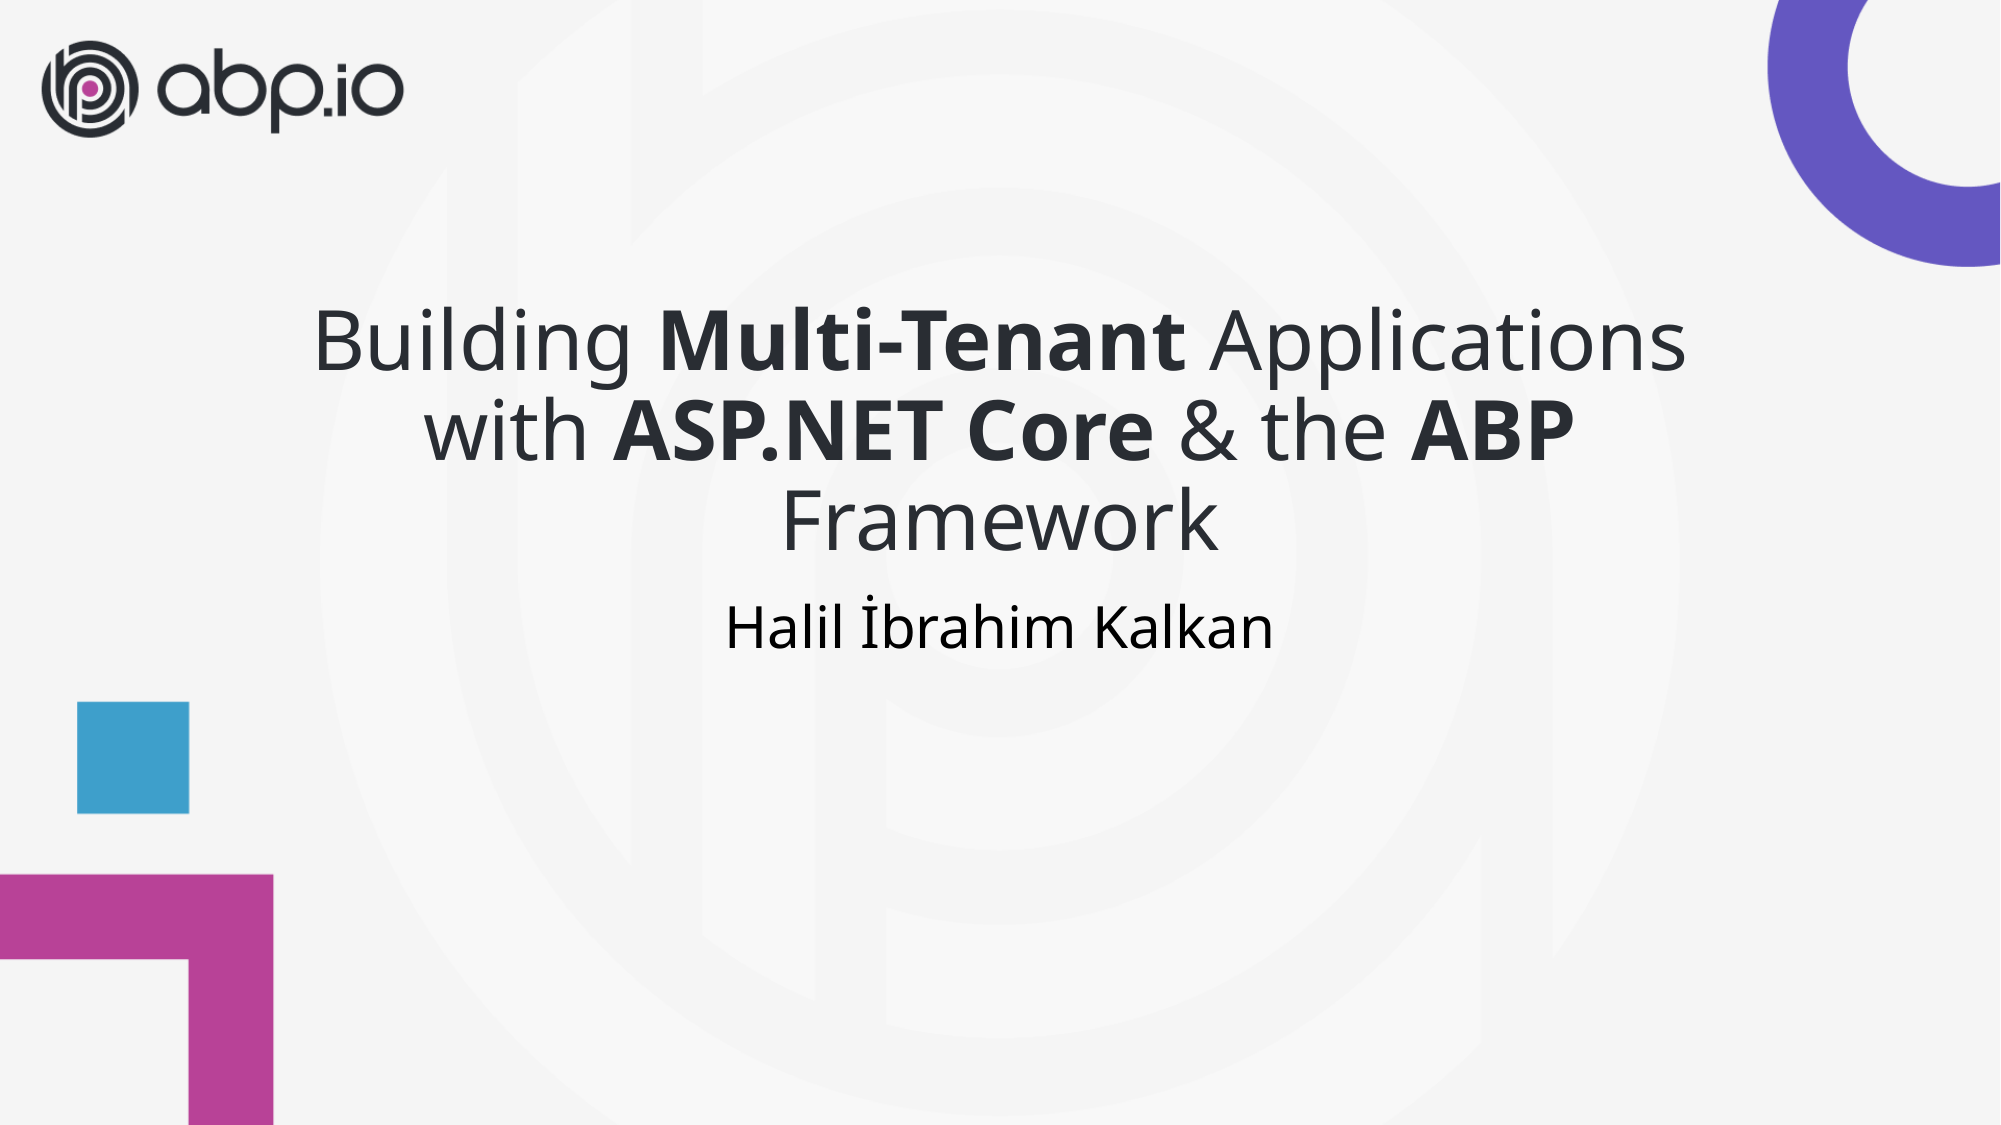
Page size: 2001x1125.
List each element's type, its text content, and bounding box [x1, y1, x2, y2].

picture [0, 0, 2001, 1125]
subtitle Halil İbrahim Kalkan [249, 590, 1750, 863]
title Building Multi-Tenant Applications with ASP.NET Core & the ABP Framework [249, 184, 1750, 576]
